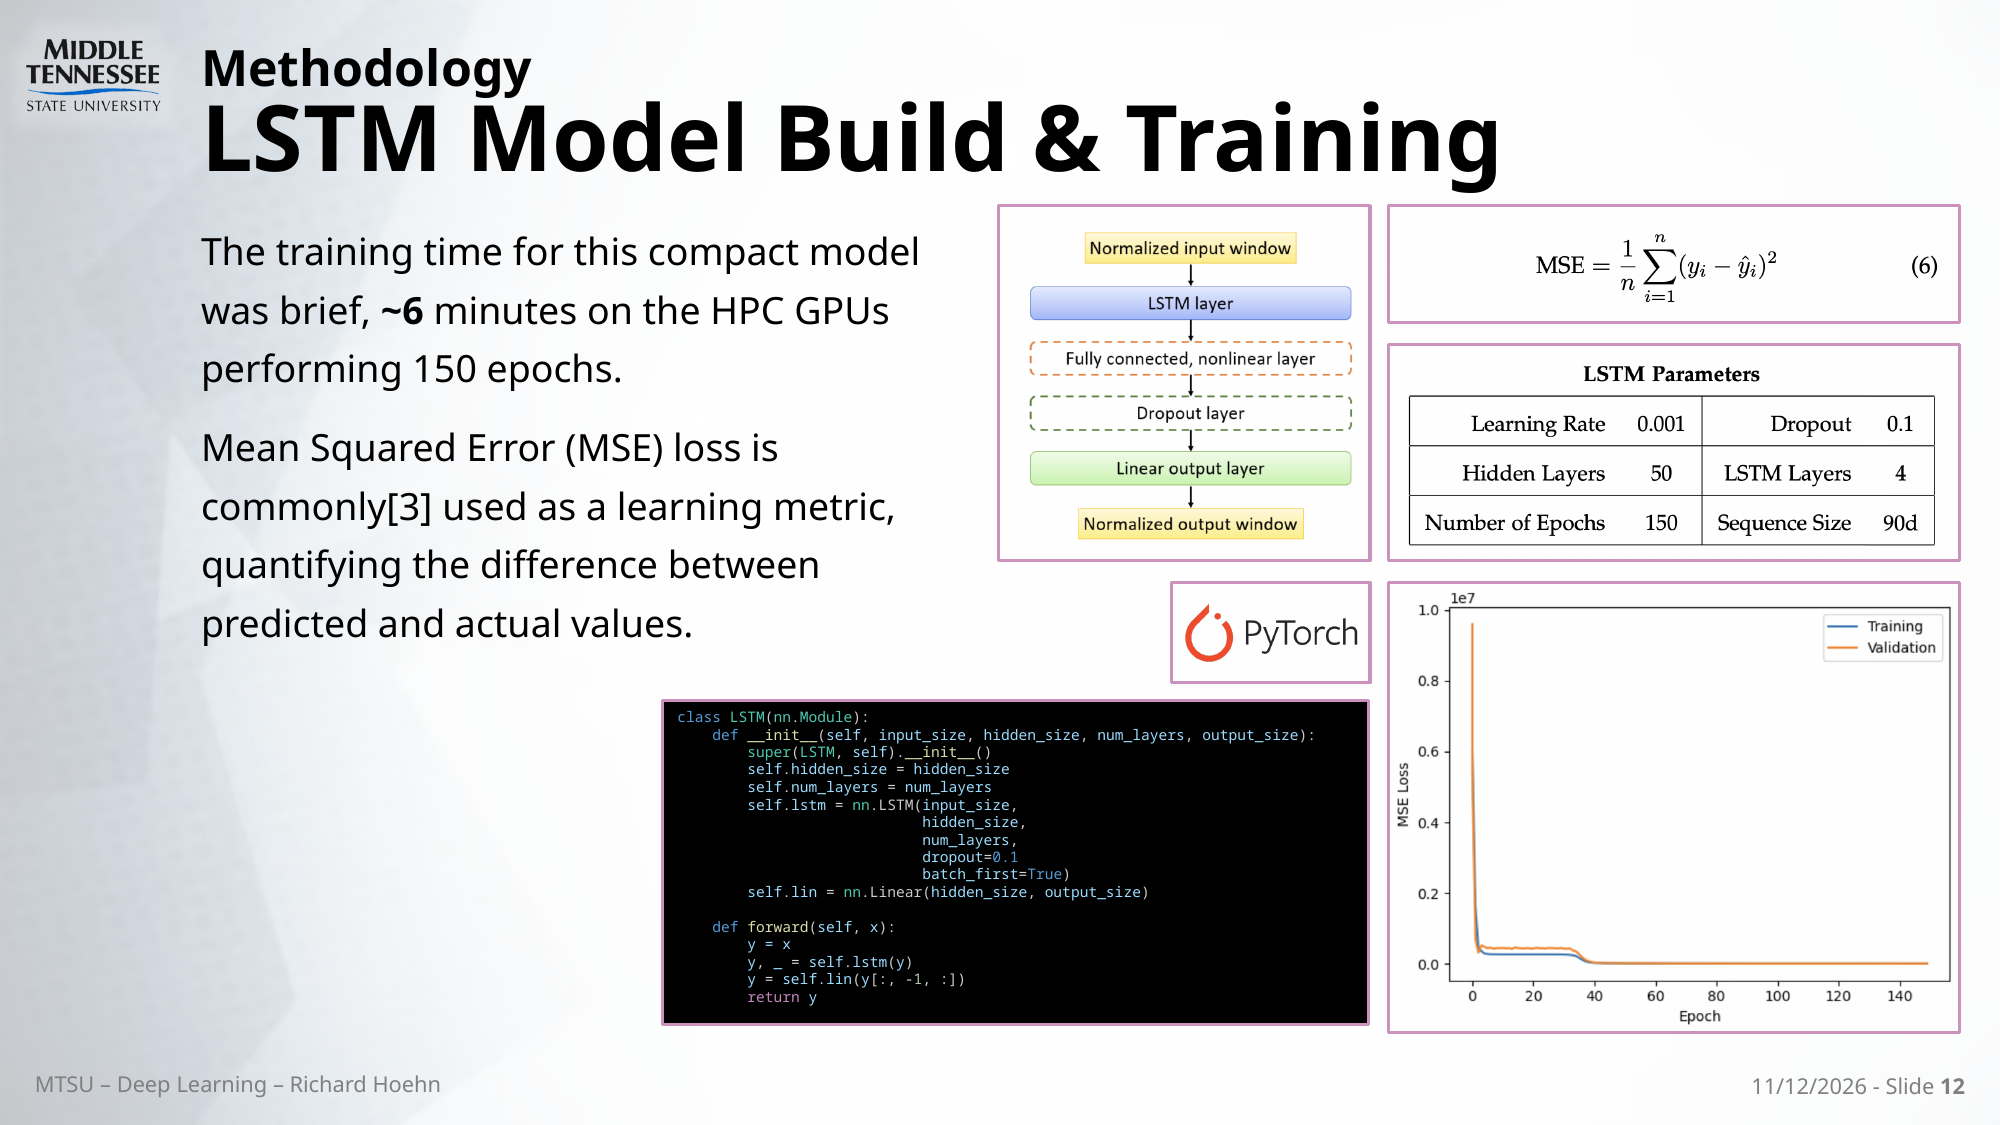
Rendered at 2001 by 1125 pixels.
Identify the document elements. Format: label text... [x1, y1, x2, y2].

picture [999, 207, 1369, 559]
title Methodology LSTM Model Build & Training [186, 38, 1980, 251]
picture [1390, 583, 1959, 1032]
picture [1173, 583, 1369, 682]
picture [1390, 345, 1959, 559]
text_box class LSTM(nn.Module): def __init__(self, input_size, hidden_size, num_layers, output_size): super(LSTM, self).__init__() self.hidden_size = hidden_size self.num_layers = num_layers self.lstm = nn.LSTM(input_size, hidden_size, num_layers, dropout=0.1 batch_first=True) self.lin = nn.Linear(hidden_size, output_size) def forward(self, x): y = x y, _ = self.lstm(y) y = self.lin(y[:, -1, :]) return y [662, 700, 1369, 1025]
picture [25, 38, 161, 112]
list The training time for this compact model was brief, ~6 minutes on the HPC GPUs performing 150 epochs. Mean Squared Error (MSE) loss is commonly[3] used as a learning metric, quantifying the difference between predicted and actual values. [186, 207, 1000, 768]
picture [1390, 207, 1959, 321]
